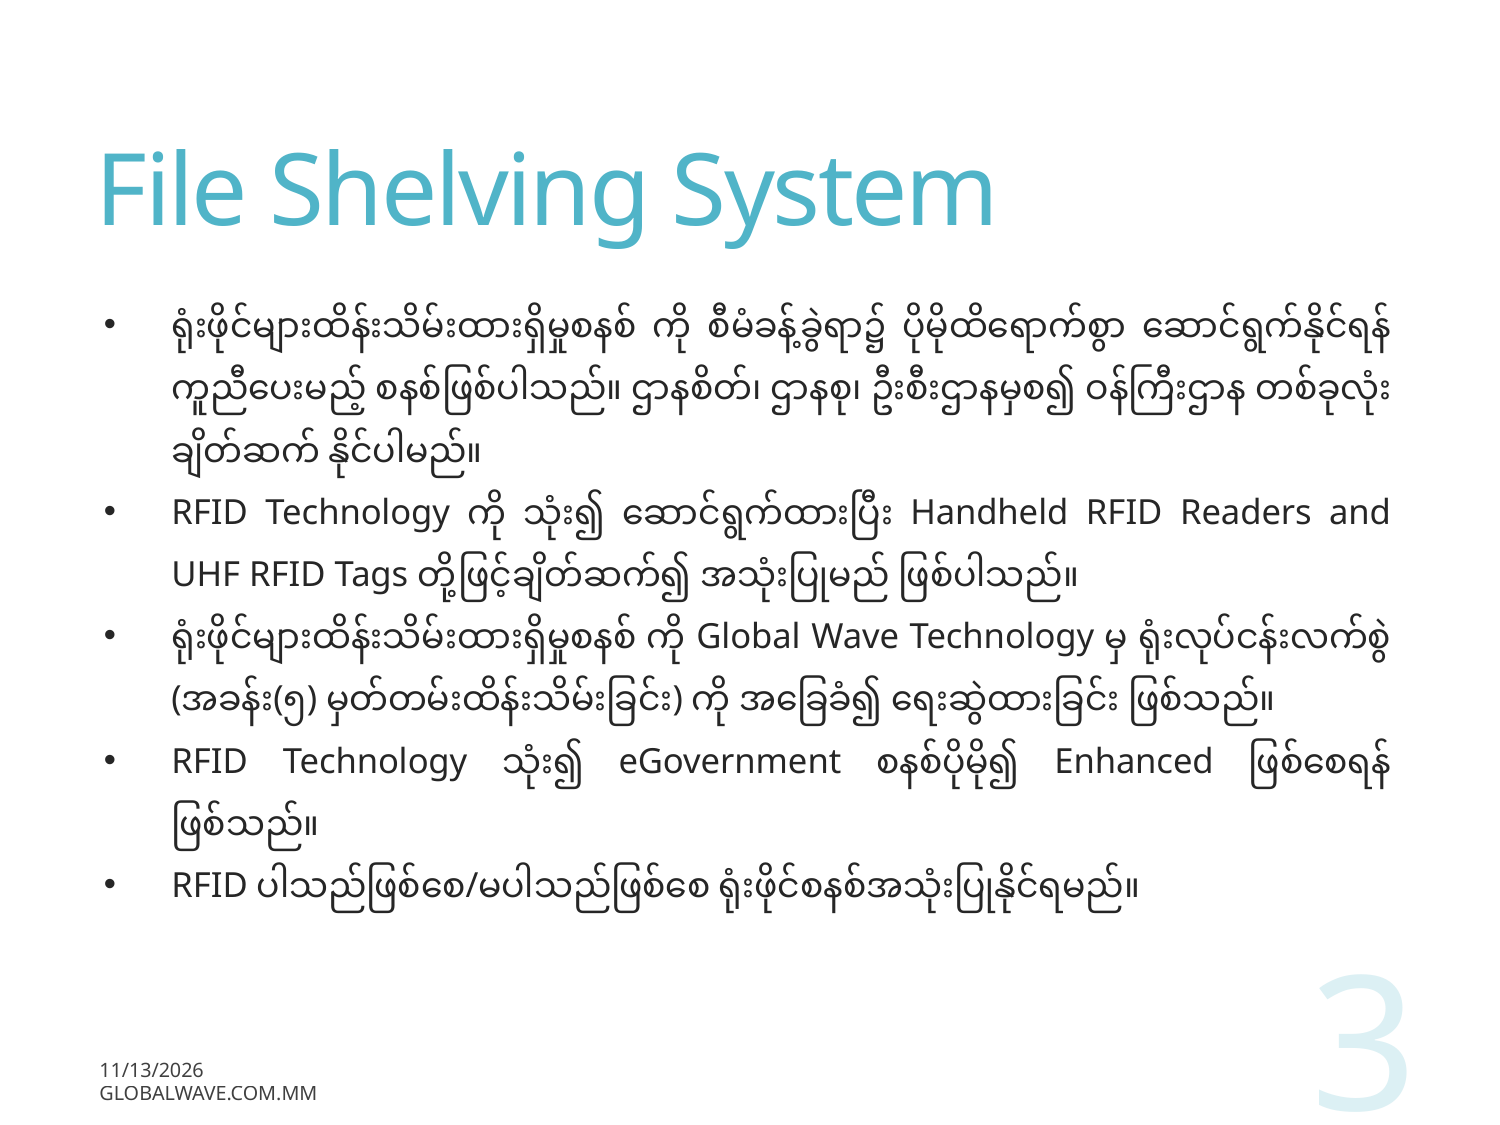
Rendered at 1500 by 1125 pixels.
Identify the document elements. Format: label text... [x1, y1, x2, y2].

title File Shelving System [80, 81, 1407, 304]
slide_number 3 [1073, 956, 1433, 1125]
list ရုံးဖိုင်များထိန်းသိမ်းထားရှိမှုစနစ် ကို စီမံခန့်ခွဲရာ၌ ပိုမိုထိရောက်စွာ ဆောင်ရွက်နိုင်ရန် ကူညီပေးမည့် စနစ်ဖြစ်ပါသည်။ ဌာနစိတ်၊ ဌာနစု၊ ဦးစီးဌာနမှစ၍ ဝန်ကြီးဌာန တစ်ခုလုံး ချိတ်ဆက် နိုင်ပါမည်။ RFID Technology ကို သုံး၍ ဆောင်ရွက်ထားပြီး Handheld RFID Readers and UHF RFID Tags တို့ဖြင့်ချိတ်ဆက်၍ အသုံးပြုမည် ဖြစ်ပါသည်။ ရုံးဖိုင်များထိန်းသိမ်းထားရှိမှုစနစ် ကို Global Wave Technology မှ ရုံးလုပ်ငန်းလက်စွဲ (အခန်း(၅) မှတ်တမ်းထိန်းသိမ်းခြင်း) ကို အခြေခံ၍ ရေးဆွဲထားခြင်း ဖြစ်သည်။ RFID Technology သုံး၍ eGovernment စနစ်ပိုမို၍ Enhanced ဖြစ်စေရန် ဖြစ်သည်။ RFID ပါသည်ဖြစ်စေ/မပါသည်ဖြစ်စေ ရုံးဖိုင်စနစ်အသုံးပြုနိုင်ရမည်။ [83, 275, 1407, 945]
footer globalwave.com.mm [84, 1075, 704, 1113]
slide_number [84, 1051, 591, 1075]
